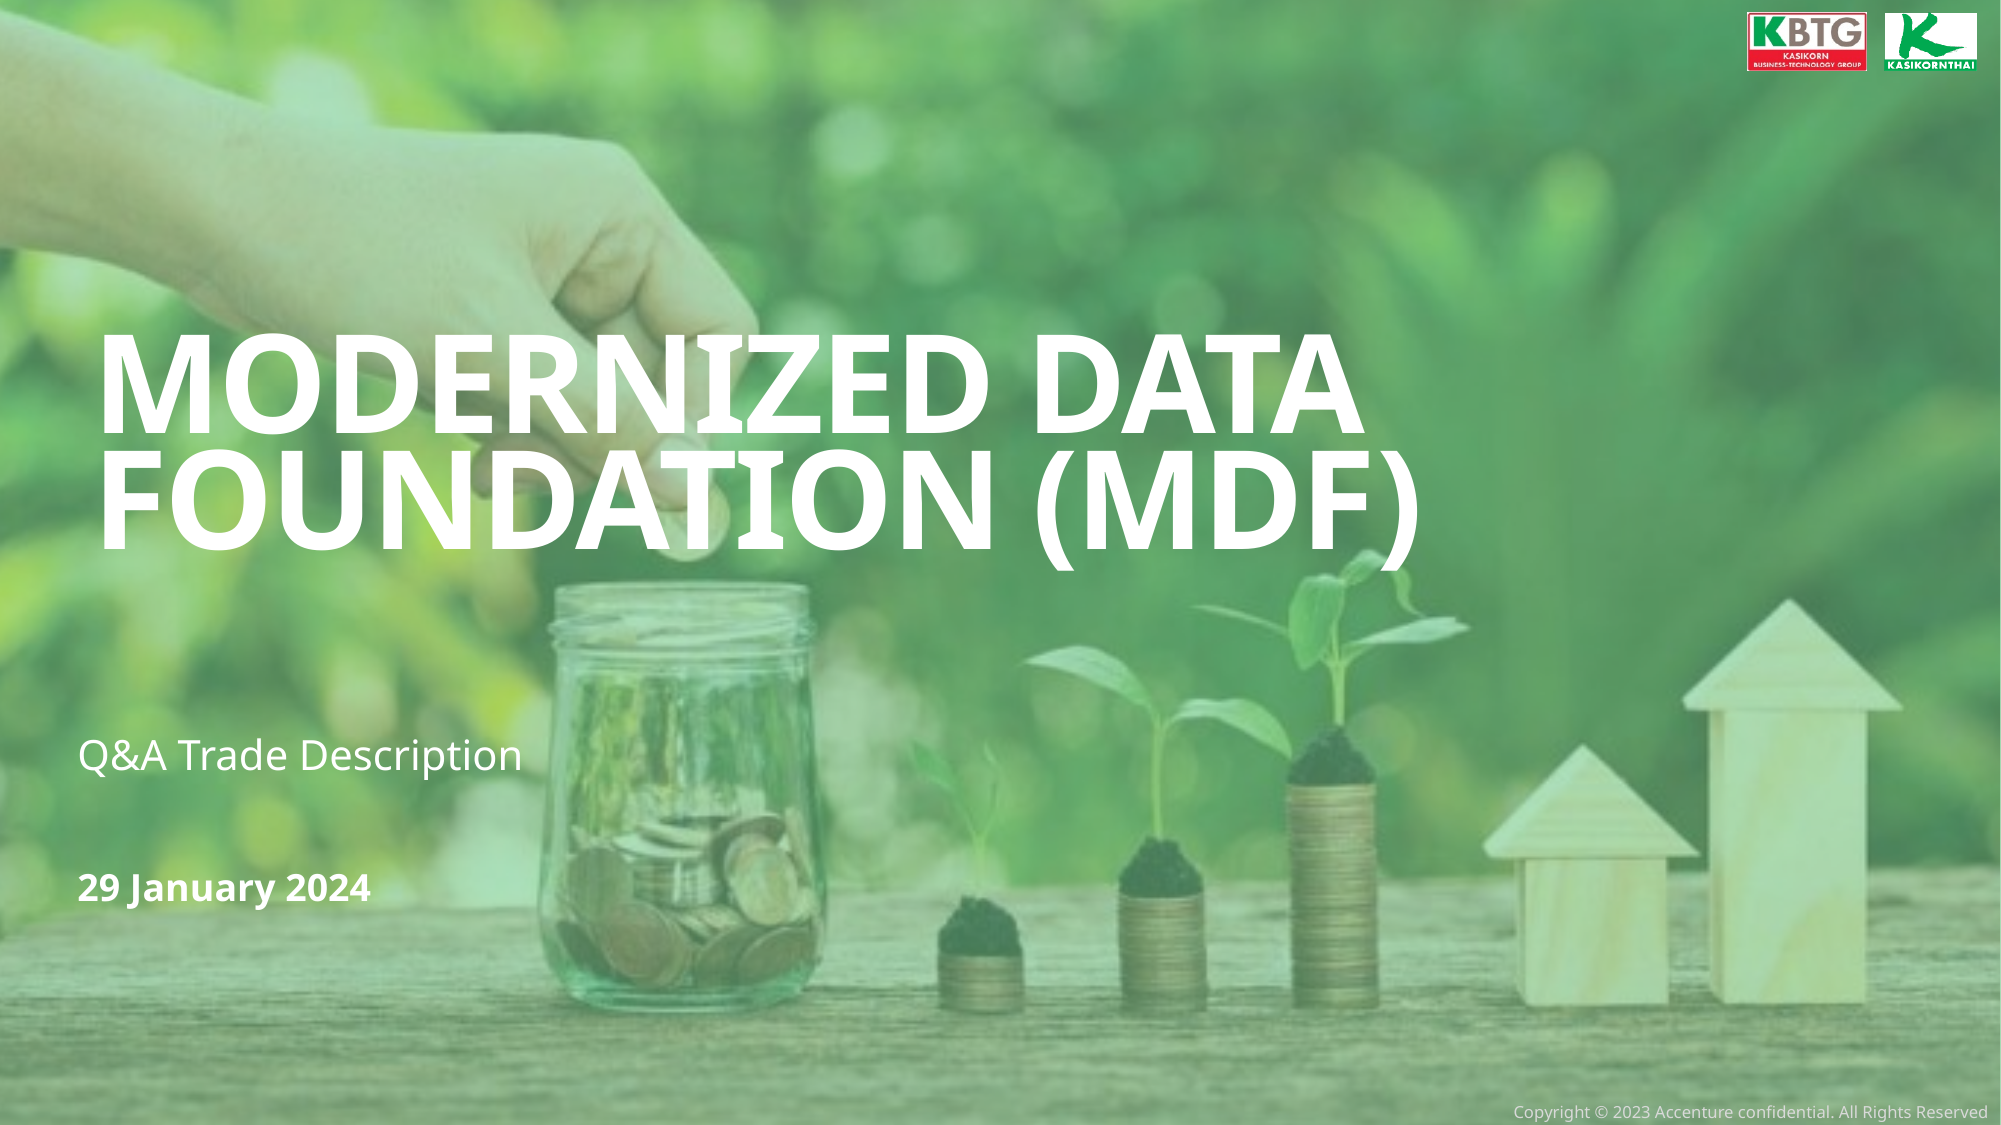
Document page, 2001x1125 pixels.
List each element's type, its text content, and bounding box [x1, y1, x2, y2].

text_box 29 January 2024 [77, 862, 1478, 918]
text_box MODERNIZED DATA FOUNDATION (MDF) [77, 298, 1765, 581]
picture [1884, 12, 1977, 71]
text_box Copyright © 2023 Accenture confidential. All Rights Reserved [1513, 1101, 1990, 1122]
picture [1747, 12, 1867, 71]
text_box Q&A Trade Description [77, 734, 1053, 780]
